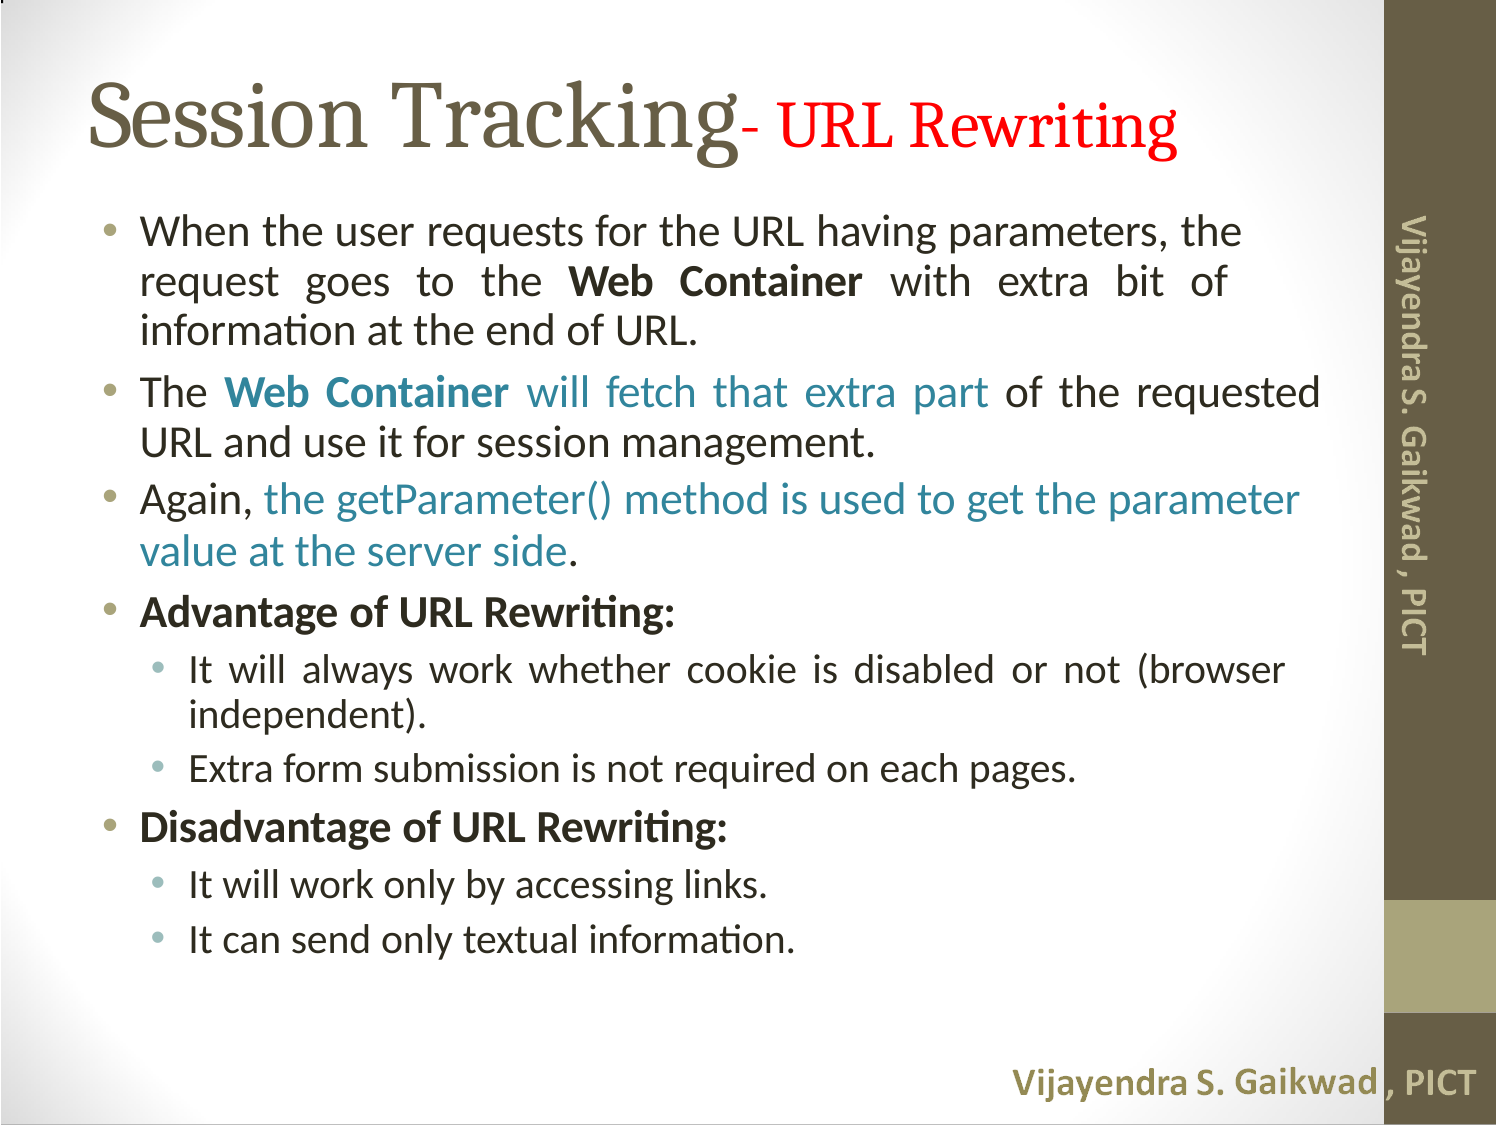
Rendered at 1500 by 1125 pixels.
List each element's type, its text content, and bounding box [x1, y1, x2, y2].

picture [0, 0, 1500, 1125]
text_box When the user requests for the URL having parameters, the request goes to the Web Container with extra bit of information at the end of URL. The Web Container will fetch that extra part of the requested URL and use it for session management. Again, the getParameter() method is used to get the parameter value at the server side. Advantage of URL Rewriting: It will always work whether cookie is disabled or not (browser independent). Extra form submission is not required on each pages. Disadvantage of URL Rewriting: It will work only by accessing links. It can send only textual information. [99, 200, 1338, 962]
title Session Tracking- URL Rewriting [87, 50, 1413, 240]
